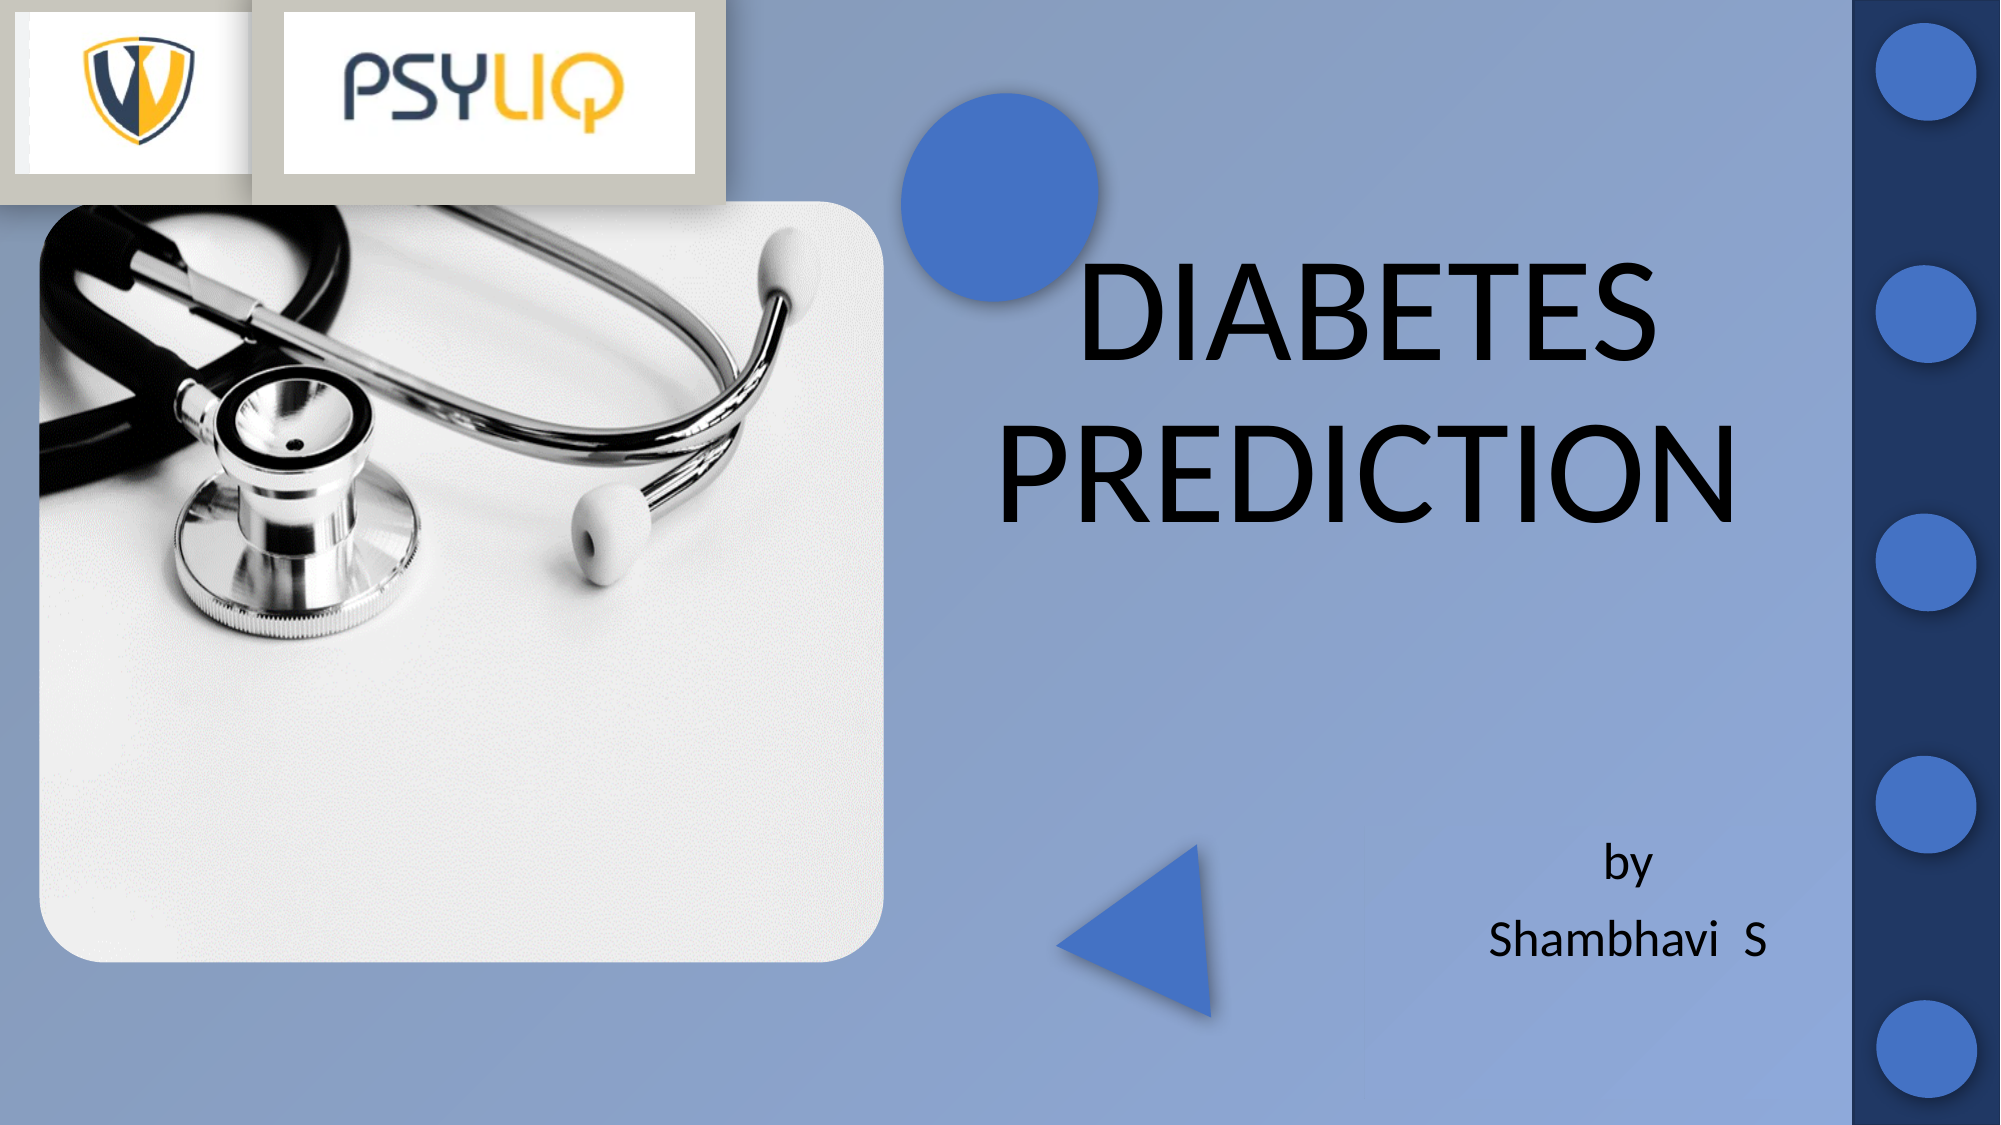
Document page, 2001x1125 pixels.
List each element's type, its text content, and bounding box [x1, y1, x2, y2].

text_box [900, 92, 1100, 303]
picture [283, 11, 695, 175]
text_box [1053, 842, 1213, 1020]
picture [14, 11, 265, 175]
text_box [1874, 754, 1978, 855]
text_box [1874, 512, 1978, 613]
text_box [1874, 264, 1978, 364]
text_box [1874, 21, 1978, 122]
text_box [1875, 999, 1979, 1099]
title DIABETES PREDICTION [925, 162, 1812, 563]
picture [39, 201, 884, 963]
text_box [1852, 0, 2000, 1125]
subtitle by Shambhavi S [1364, 826, 1852, 1099]
